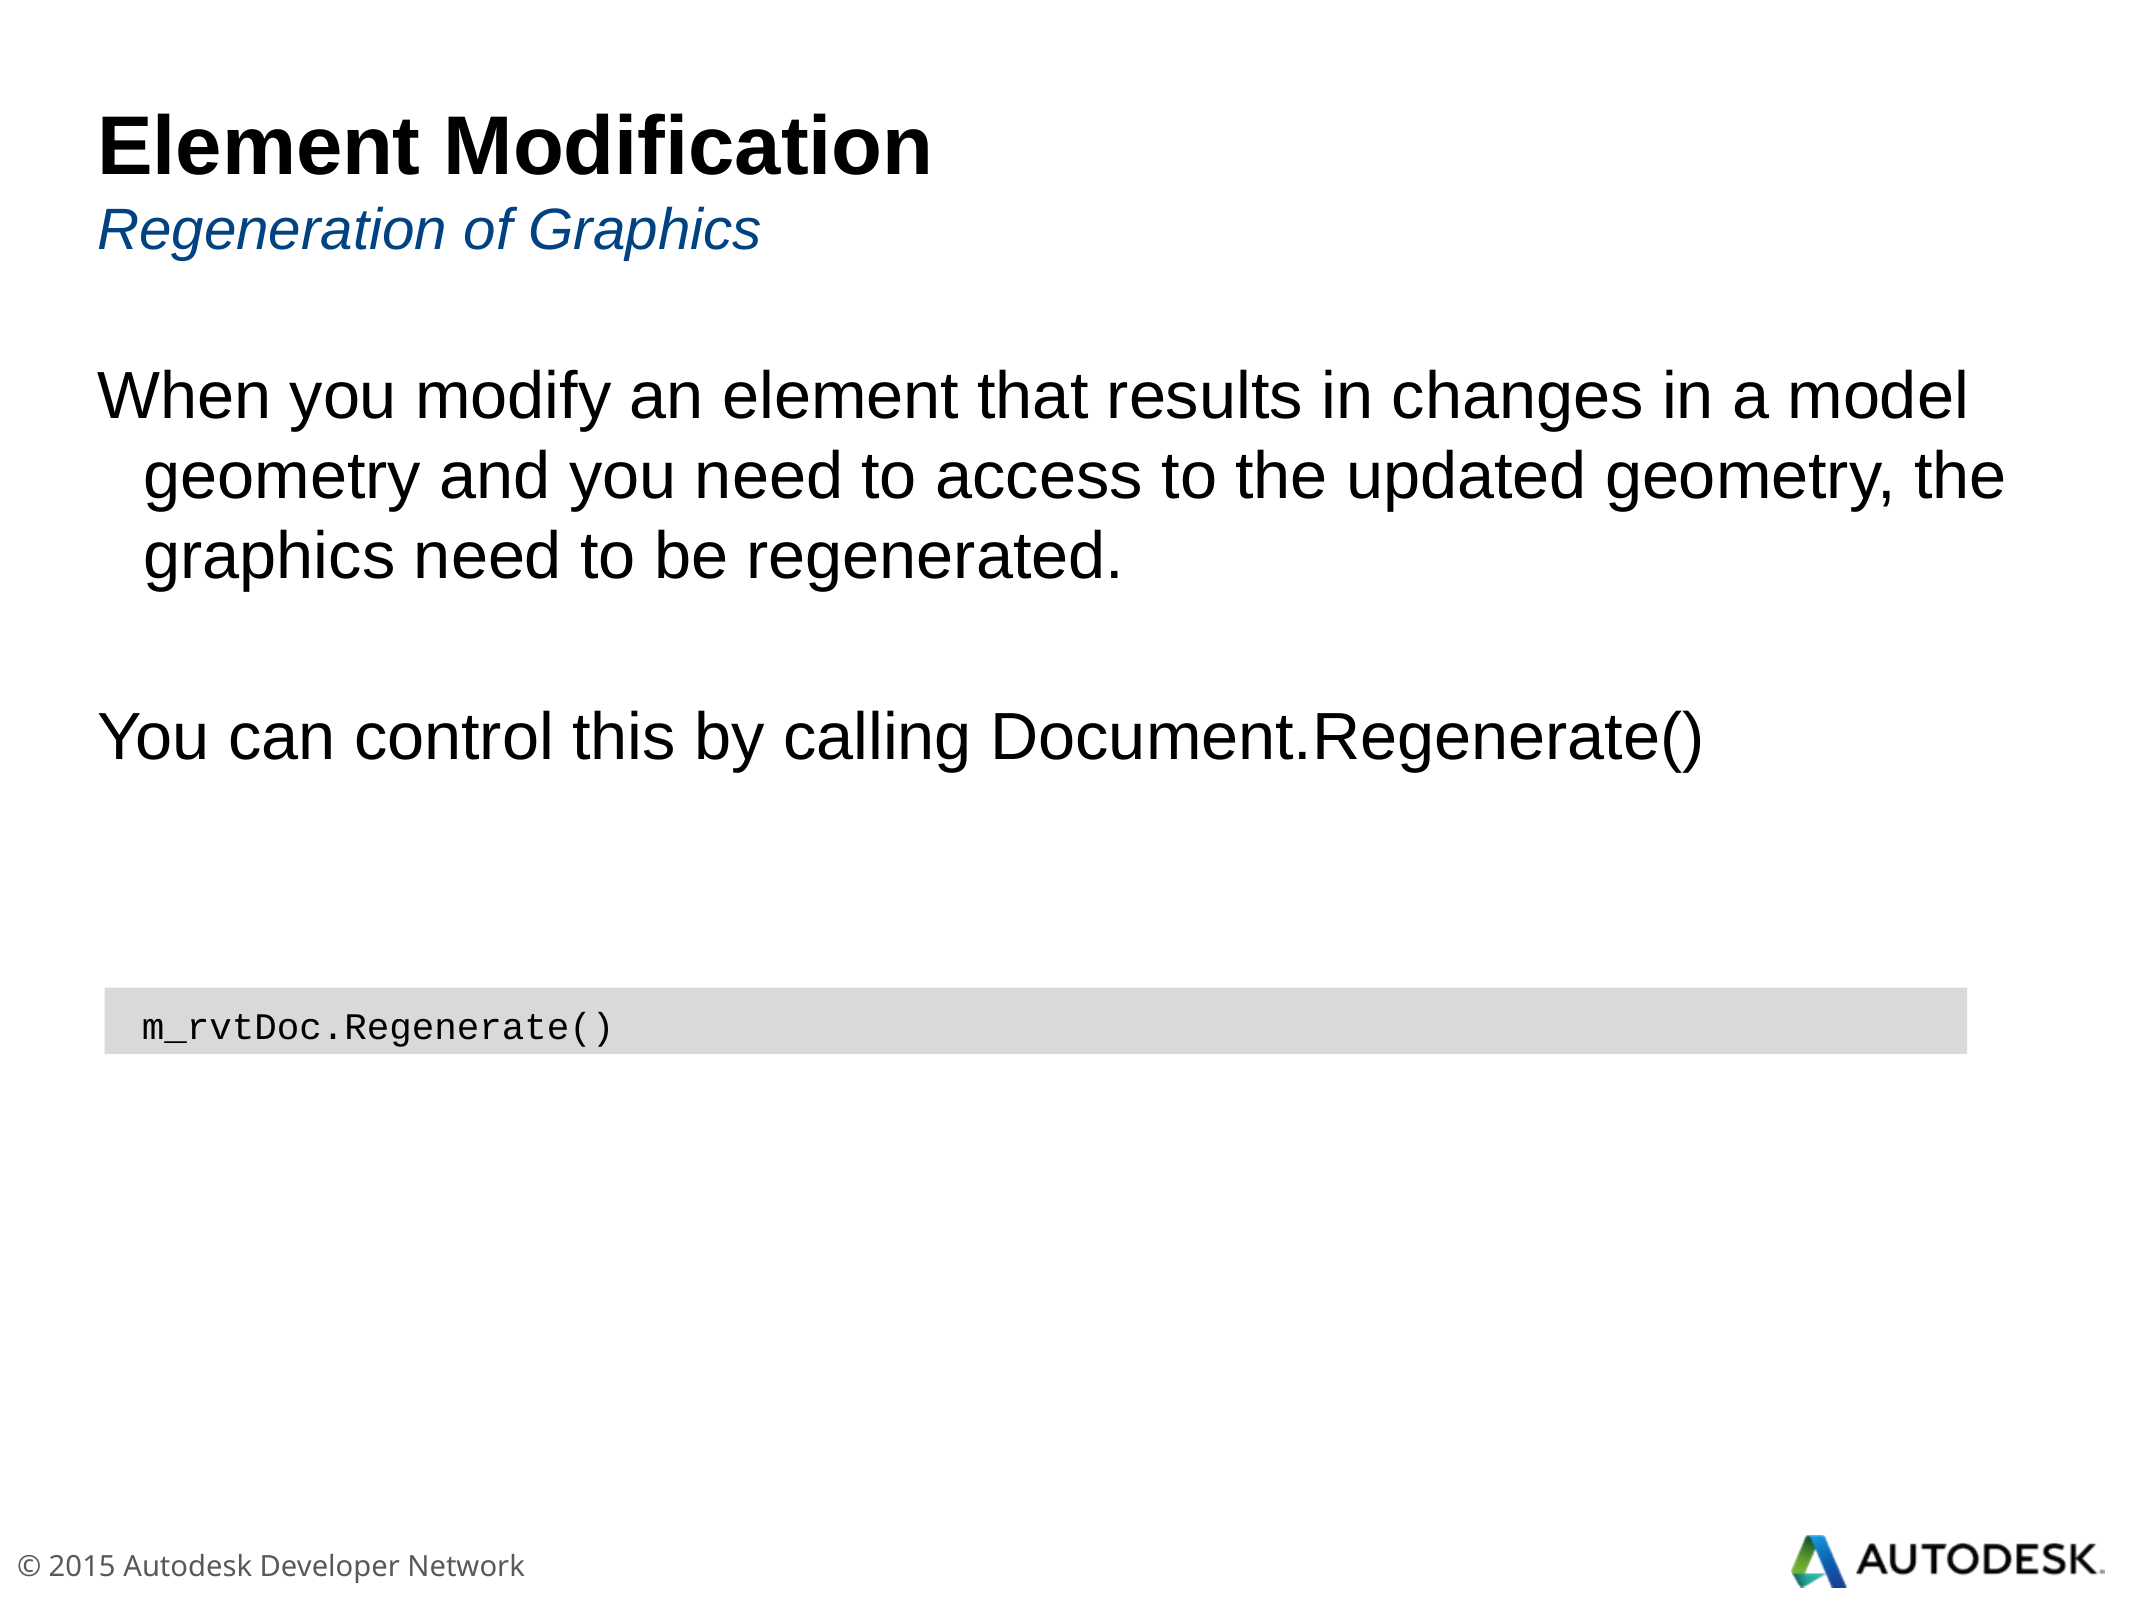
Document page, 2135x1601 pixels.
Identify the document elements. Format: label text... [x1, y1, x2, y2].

text_box m_rvtDoc.Regenerate() [104, 987, 1968, 1055]
picture [1791, 1535, 2105, 1588]
list When you modify an element that results in changes in a model geometry and you need to access to the updated geometry, the graphics need to be regenerated. You can control this by calling Document.Regenerate() [96, 351, 2028, 1452]
title Element Modification Regeneration of Graphics [96, 59, 2028, 293]
